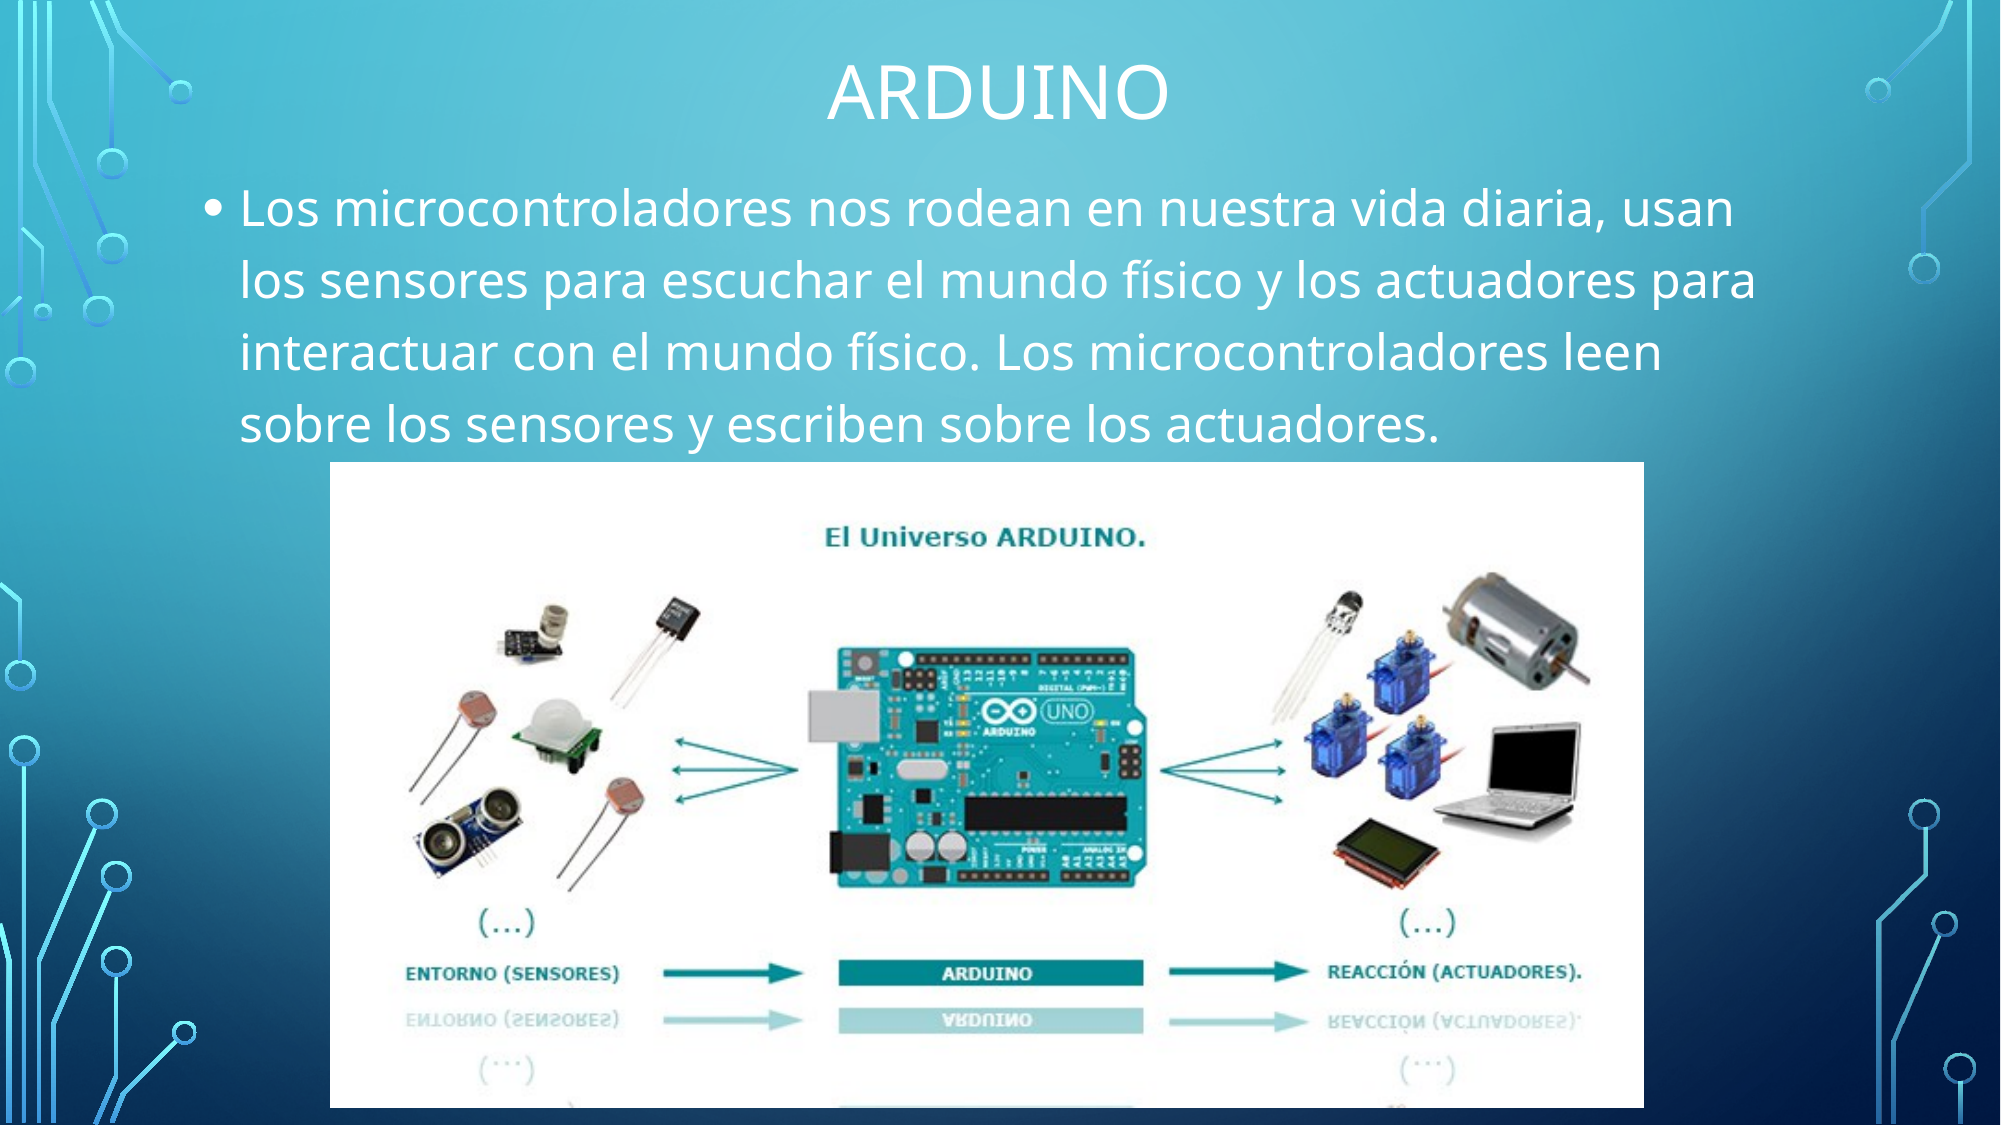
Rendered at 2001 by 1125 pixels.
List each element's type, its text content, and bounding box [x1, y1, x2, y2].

list Los microcontroladores nos rodean en nuestra vida diaria, usan los sensores para escuchar el mundo físico y los actuadores para interactuar con el mundo físico. Los microcontroladores leen sobre los sensores y escriben sobre los actuadores. [187, 157, 1813, 1108]
title Arduino [187, 33, 1813, 157]
picture [329, 462, 1644, 1109]
